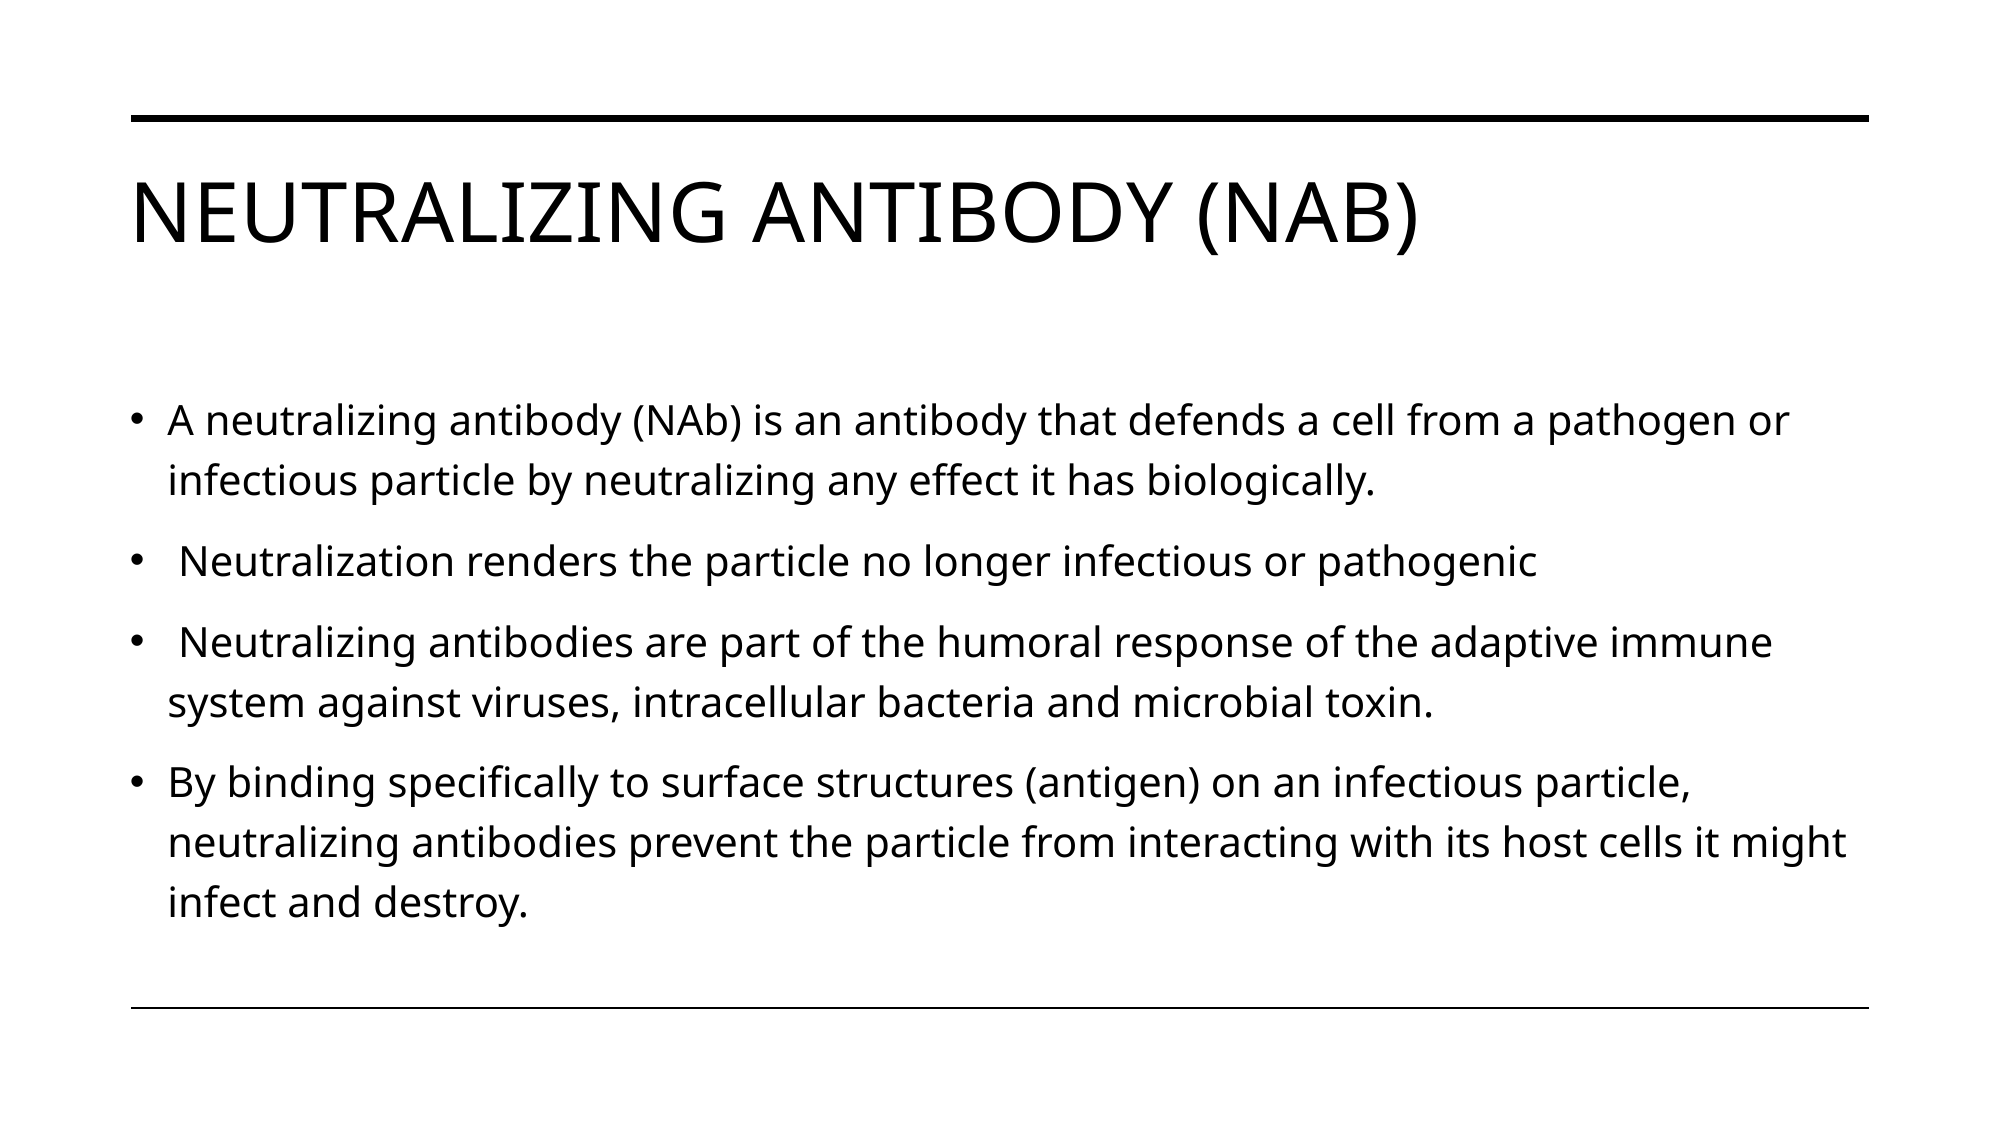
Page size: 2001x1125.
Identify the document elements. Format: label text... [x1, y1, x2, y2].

title Neutralizing antibody (Nab) [114, 151, 1869, 376]
list A neutralizing antibody (NAb) is an antibody that defends a cell from a pathogen or infectious particle by neutralizing any effect it has biologically. Neutralization renders the particle no longer infectious or pathogenic Neutralizing antibodies are part of the humoral response of the adaptive immune system against viruses, intracellular bacteria and microbial toxin. By binding specifically to surface structures (antigen) on an infectious particle, neutralizing antibodies prevent the particle from interacting with its host cells it might infect and destroy. [114, 376, 1869, 973]
